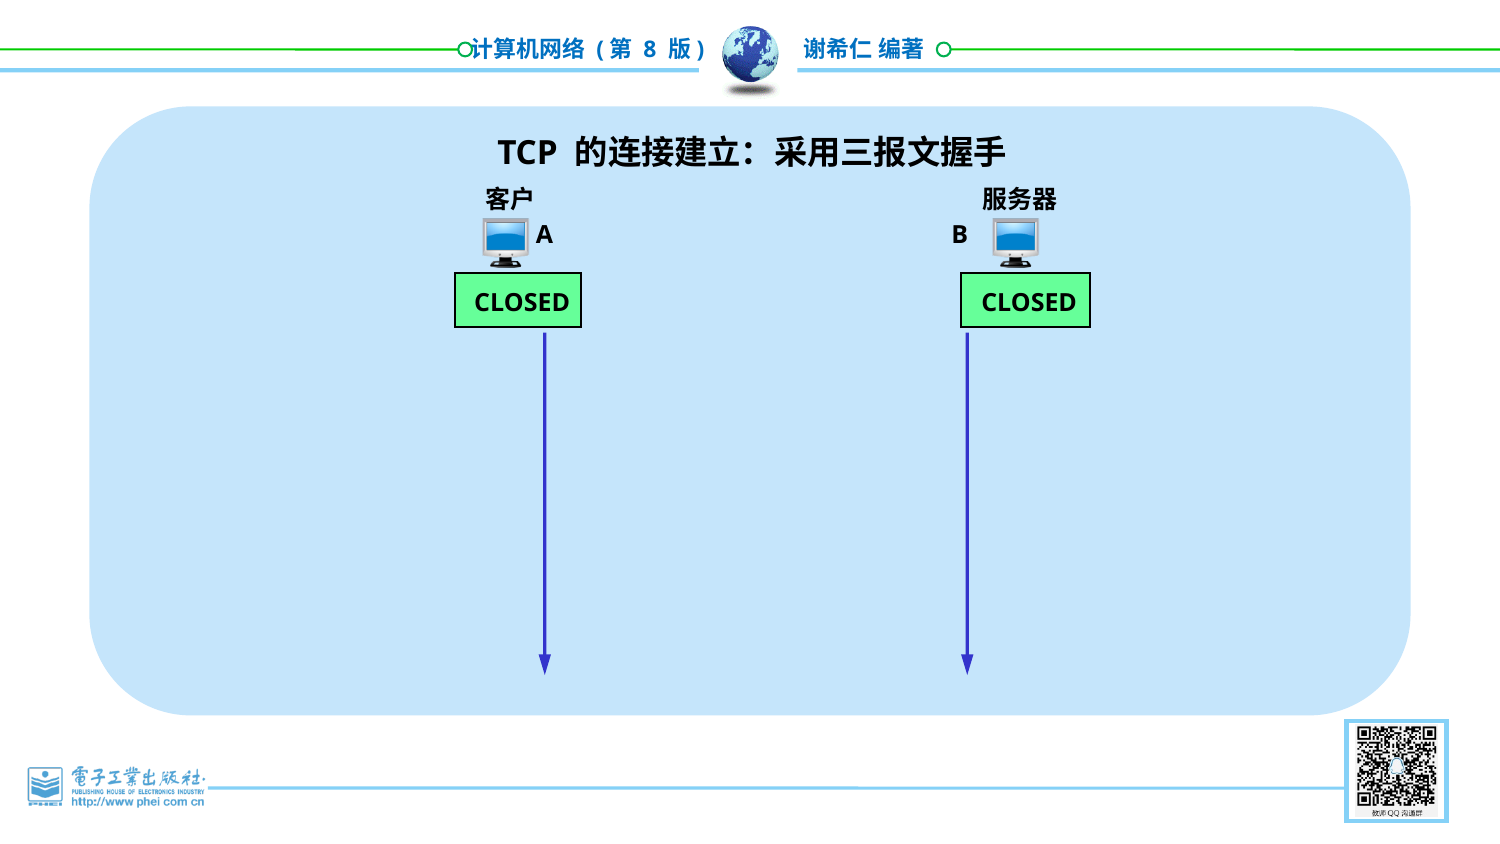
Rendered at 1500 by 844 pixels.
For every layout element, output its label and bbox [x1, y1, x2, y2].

picture [989, 216, 1043, 269]
picture [23, 764, 208, 809]
picture [720, 24, 780, 100]
text_box [87, 104, 1413, 718]
picture [1355, 724, 1438, 817]
picture [478, 216, 532, 269]
